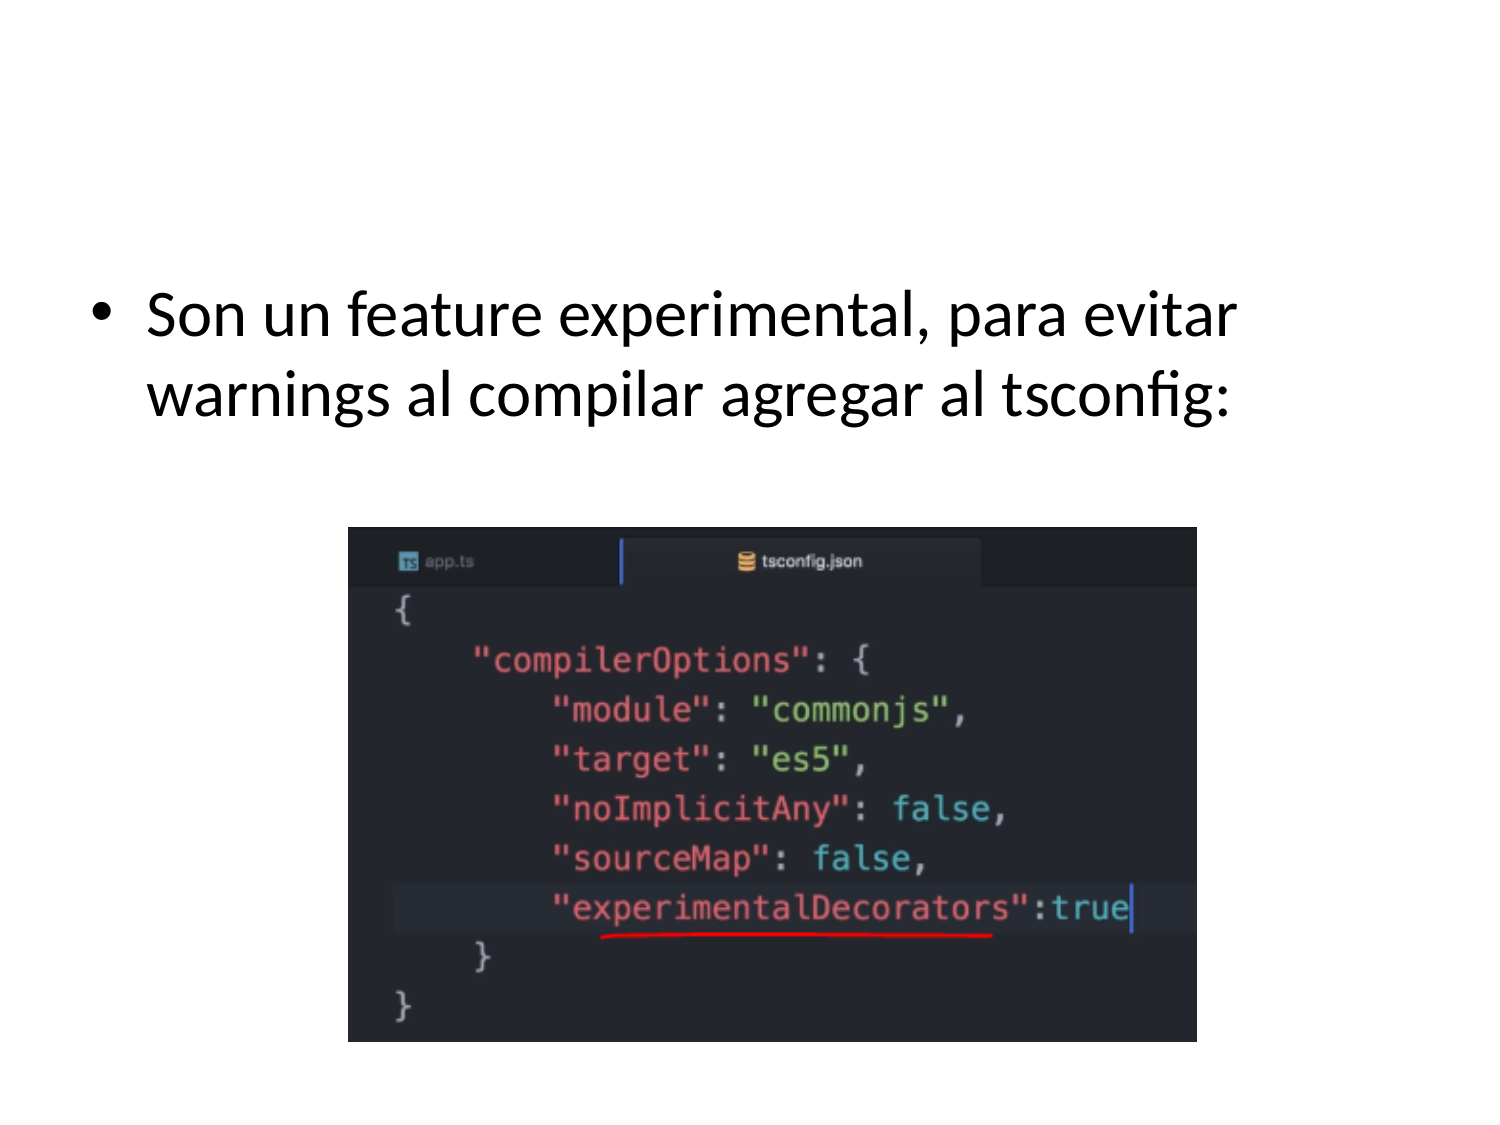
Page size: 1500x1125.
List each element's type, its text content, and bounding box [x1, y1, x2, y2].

picture [348, 526, 1197, 1043]
list Son un feature experimental, para evitar warnings al compilar agregar al tsconfig: [75, 262, 1425, 1005]
